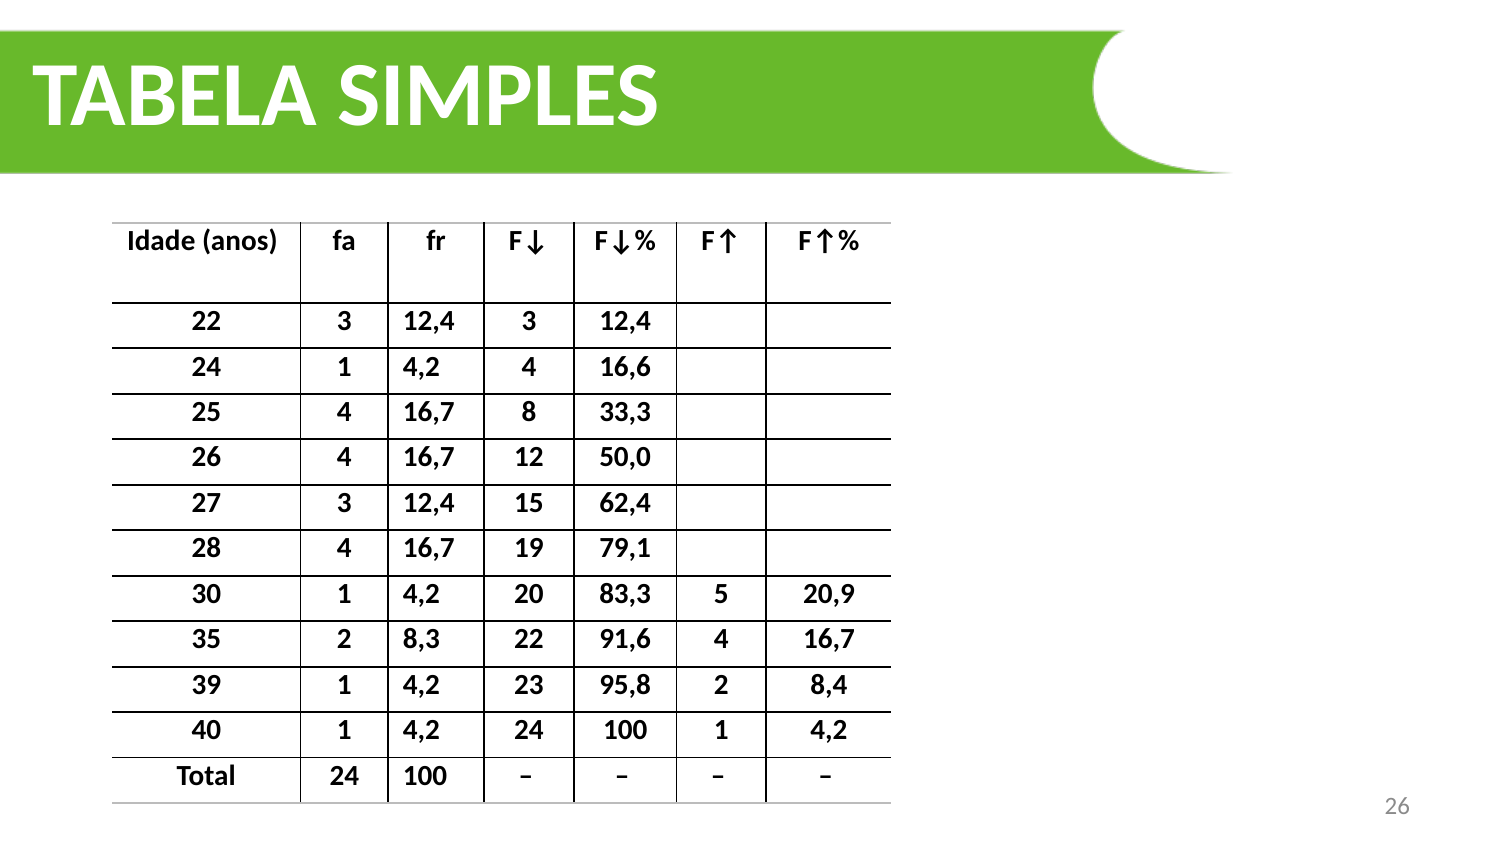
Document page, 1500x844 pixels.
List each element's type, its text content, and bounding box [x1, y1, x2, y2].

table_cell 8 [485, 395, 573, 438]
table_cell – [767, 758, 891, 802]
table_cell 50,0 [575, 440, 676, 484]
table_cell 83,3 [575, 577, 676, 620]
table_cell 16,7 [389, 440, 483, 484]
table_cell [767, 395, 891, 438]
table_cell 25 [112, 395, 300, 438]
table_header F↑ [677, 224, 765, 302]
table_cell [677, 349, 765, 393]
table_cell 4 [301, 531, 387, 575]
table_cell 4,2 [767, 713, 891, 757]
table_cell 12,4 [389, 304, 483, 347]
table_cell 62,4 [575, 486, 676, 529]
table_header F↓ [485, 224, 573, 302]
table_cell 4 [301, 440, 387, 484]
table_header fa [301, 224, 387, 302]
table_cell [677, 486, 765, 529]
table_header F↓% [575, 224, 676, 302]
table_cell 3 [301, 486, 387, 529]
table_cell 2 [677, 668, 765, 711]
table_cell – [677, 758, 765, 802]
table_cell [767, 304, 891, 347]
table_cell 28 [112, 531, 300, 575]
table_cell 3 [485, 304, 573, 347]
table_cell 35 [112, 622, 300, 666]
picture [0, 0, 1500, 844]
table_cell [767, 486, 891, 529]
table_cell 12,4 [575, 304, 676, 347]
table_cell 12 [485, 440, 573, 484]
table_cell 8,3 [389, 622, 483, 666]
table_cell 1 [301, 713, 387, 757]
table_cell 16,7 [389, 395, 483, 438]
table_cell 95,8 [575, 668, 676, 711]
table_cell 4,2 [389, 577, 483, 620]
table_header F↑% [767, 224, 891, 302]
table_cell 79,1 [575, 531, 676, 575]
table_cell [767, 531, 891, 575]
table_cell 22 [485, 622, 573, 666]
table_cell [677, 531, 765, 575]
table_cell 24 [485, 713, 573, 757]
table_cell 12,4 [389, 486, 483, 529]
table_cell 16,7 [389, 531, 483, 575]
table_cell [677, 395, 765, 438]
table_cell [677, 304, 765, 347]
table_cell 2 [301, 622, 387, 666]
table_cell 91,6 [575, 622, 676, 666]
table_cell 4 [677, 622, 765, 666]
table_cell 39 [112, 668, 300, 711]
slide_number 26 [1074, 782, 1425, 827]
table_cell 33,3 [575, 395, 676, 438]
table_cell 4 [485, 349, 573, 393]
table_cell 22 [112, 304, 300, 347]
table_cell 16,7 [767, 622, 891, 666]
table_cell 15 [485, 486, 573, 529]
table_cell 4 [301, 395, 387, 438]
table_cell 24 [112, 349, 300, 393]
table_cell 27 [112, 486, 300, 529]
table_cell 16,6 [575, 349, 676, 393]
table_cell 30 [112, 577, 300, 620]
table_cell – [575, 758, 676, 802]
table_cell [677, 440, 765, 484]
table_cell 20 [485, 577, 573, 620]
table_cell 24 [301, 758, 387, 802]
table_cell 40 [112, 713, 300, 757]
table_cell 4,2 [389, 713, 483, 757]
table_cell 4,2 [389, 349, 483, 393]
table_cell 20,9 [767, 577, 891, 620]
table_cell 23 [485, 668, 573, 711]
table_cell [767, 440, 891, 484]
table_cell 4,2 [389, 668, 483, 711]
table_cell [767, 349, 891, 393]
title TABELA SIMPLES [17, 32, 1368, 173]
table_cell 1 [677, 713, 765, 757]
table_header Idade (anos) [112, 224, 300, 302]
table_header fr [389, 224, 483, 302]
table_cell 1 [301, 668, 387, 711]
table_cell 100 [389, 758, 483, 802]
table_cell 100 [575, 713, 676, 757]
table_cell 19 [485, 531, 573, 575]
table_cell 1 [301, 577, 387, 620]
table_cell 5 [677, 577, 765, 620]
table_cell 3 [301, 304, 387, 347]
table_cell 1 [301, 349, 387, 393]
table_cell 8,4 [767, 668, 891, 711]
table_cell – [485, 758, 573, 802]
table_cell 26 [112, 440, 300, 484]
table_cell Total [112, 758, 300, 802]
